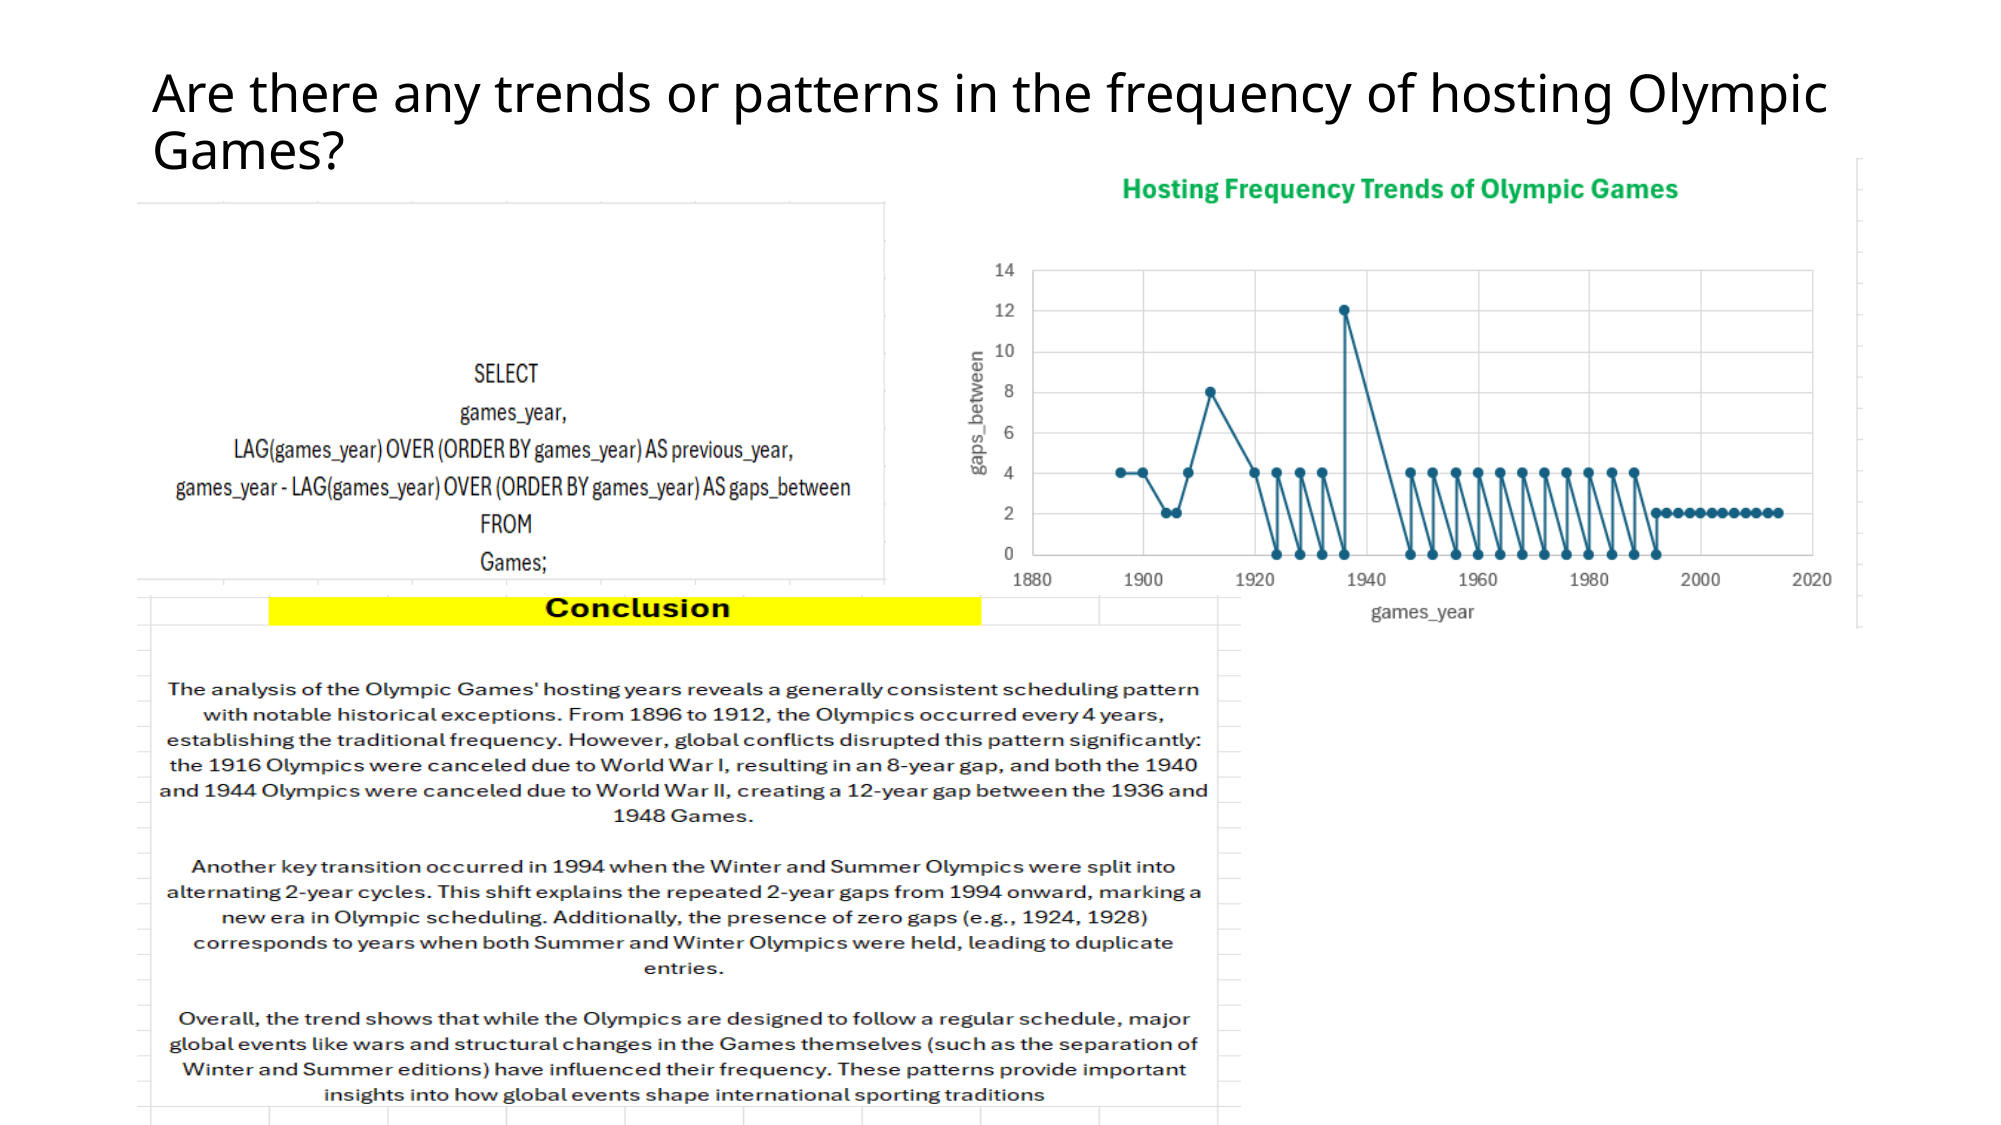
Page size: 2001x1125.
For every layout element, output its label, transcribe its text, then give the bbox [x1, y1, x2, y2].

picture [136, 201, 886, 586]
title Are there any trends or patterns in the frequency of hosting Olympic Games? [137, 59, 1863, 278]
picture [136, 157, 1863, 1125]
